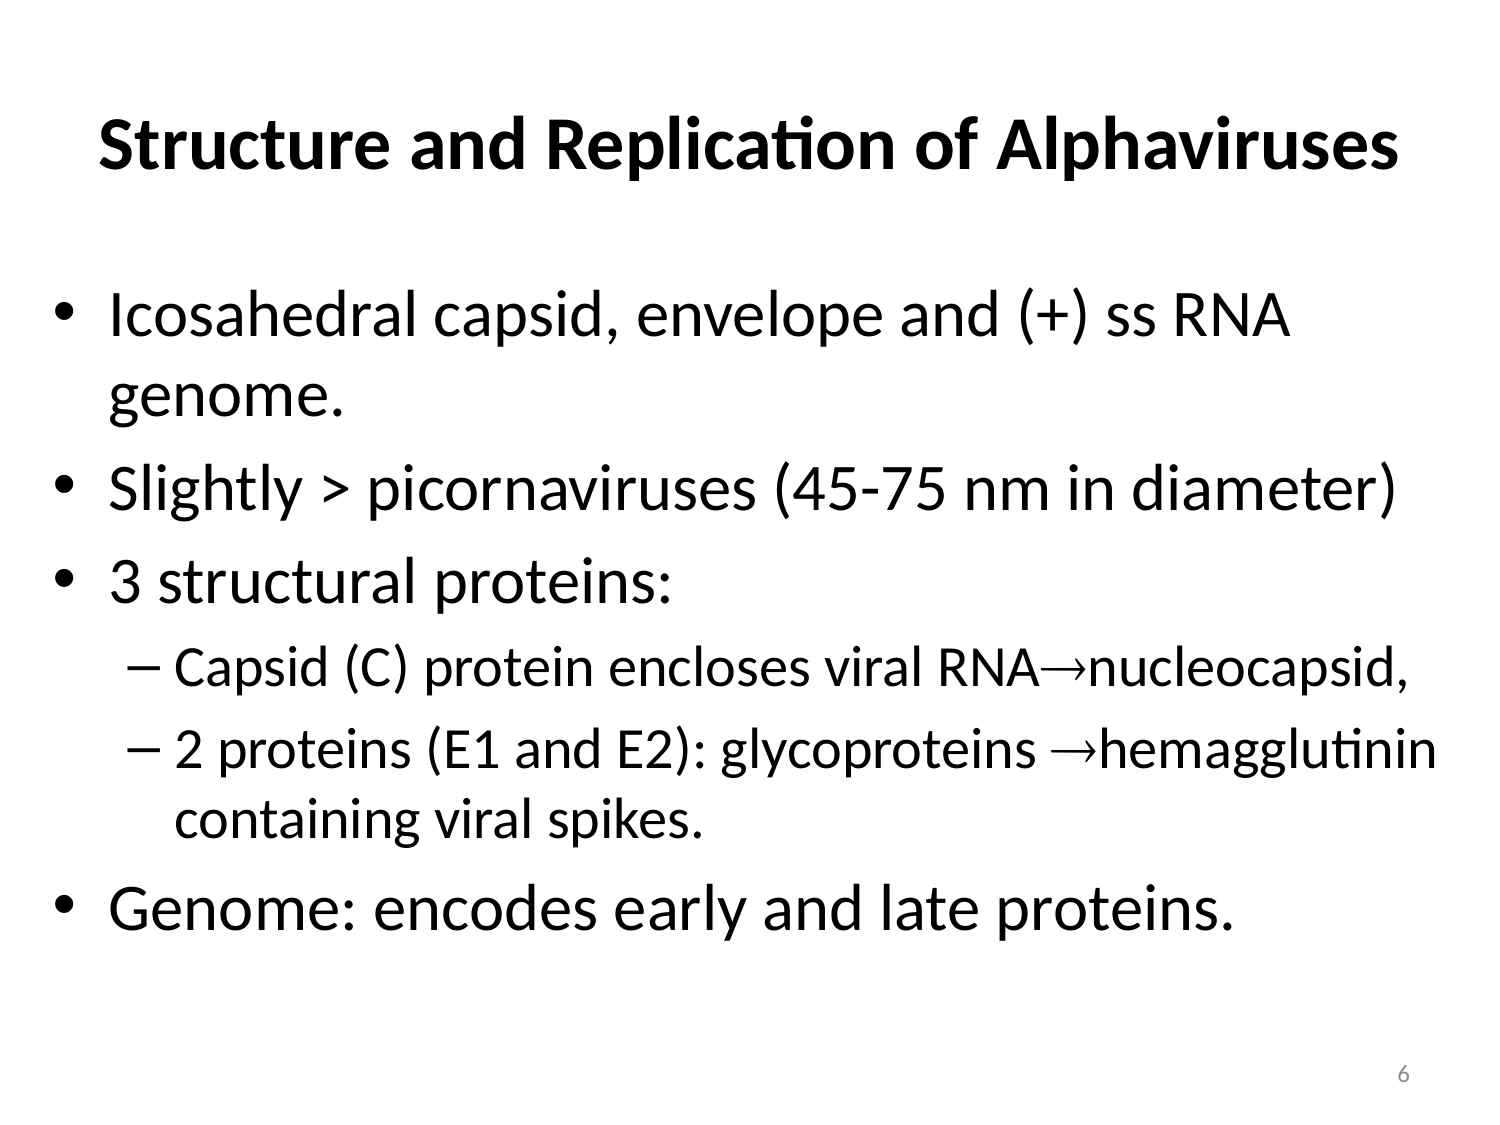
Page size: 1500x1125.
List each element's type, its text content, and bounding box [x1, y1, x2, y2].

list Icosahedral capsid, envelope and (+) ss RNA genome. Slightly > picornaviruses (45-75 nm in diameter) 3 structural proteins: Capsid (C) protein encloses viral RNAnucleocapsid, 2 proteins (E1 and E2): glycoproteins hemagglutinin containing viral spikes. Genome: encodes early and late proteins. [37, 262, 1463, 1088]
slide_number 6 [1074, 1042, 1425, 1103]
title Structure and Replication of Alphaviruses [75, 45, 1425, 233]
